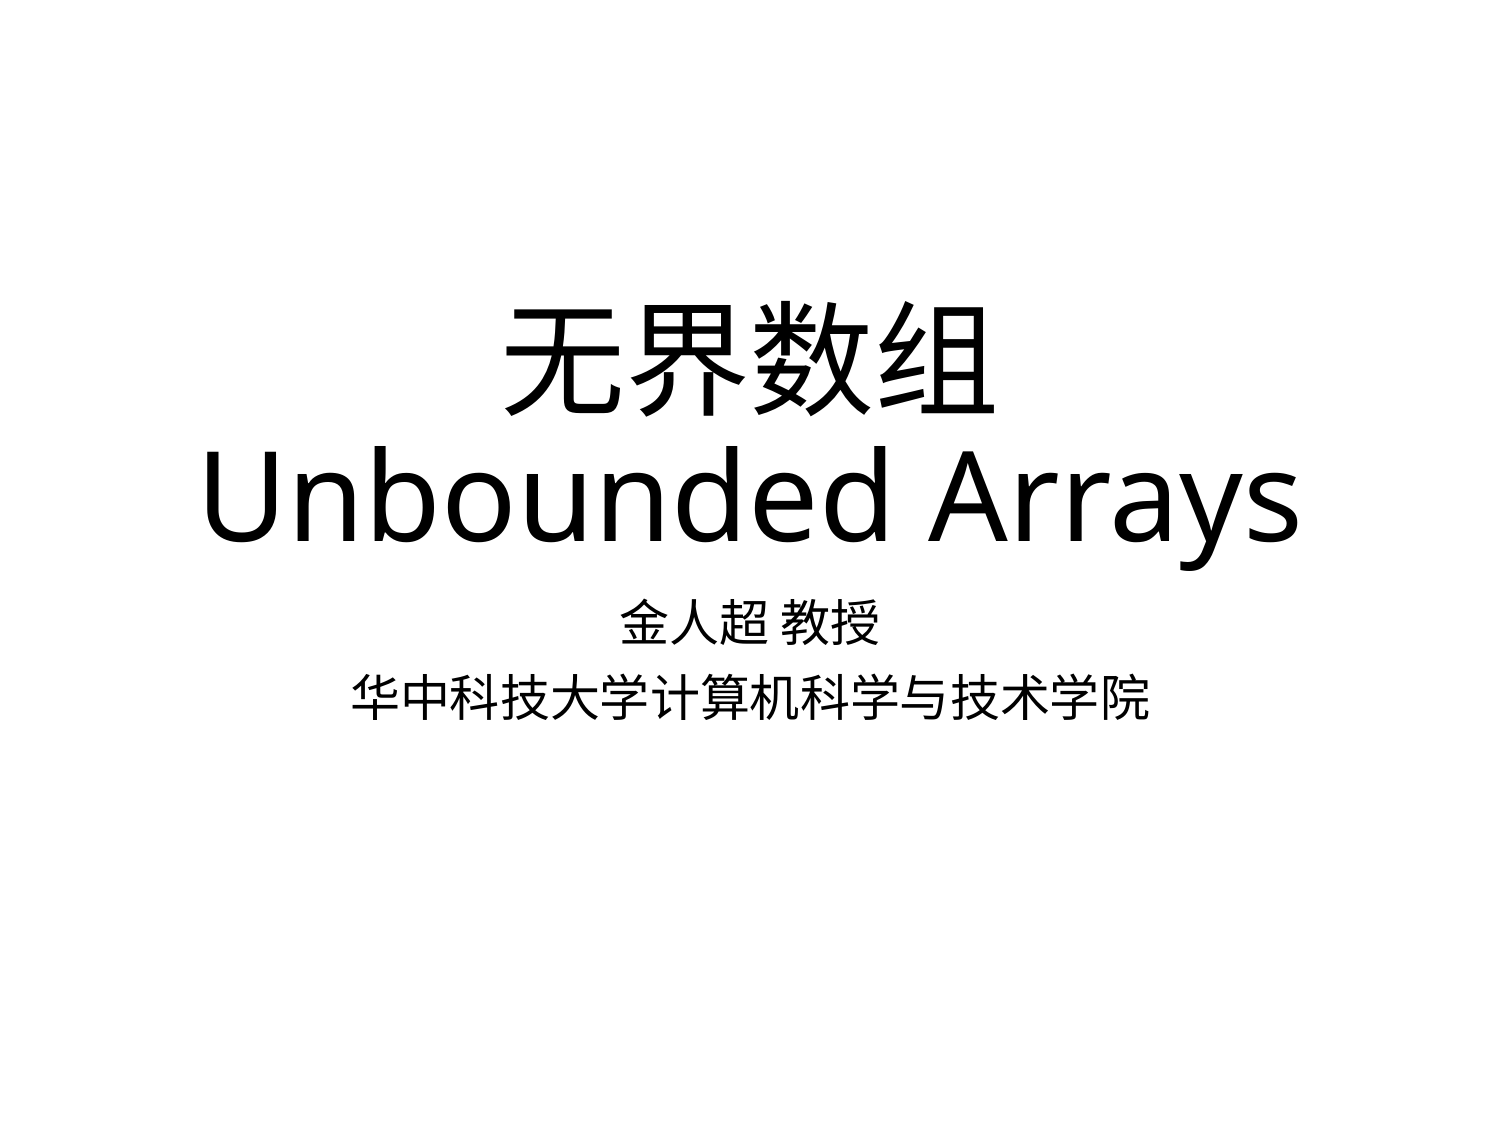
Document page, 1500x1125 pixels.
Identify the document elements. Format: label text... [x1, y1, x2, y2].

title 无界数组 Unbounded Arrays [112, 184, 1388, 576]
subtitle 金人超 教授 华中科技大学计算机科学与技术学院 [187, 590, 1313, 863]
